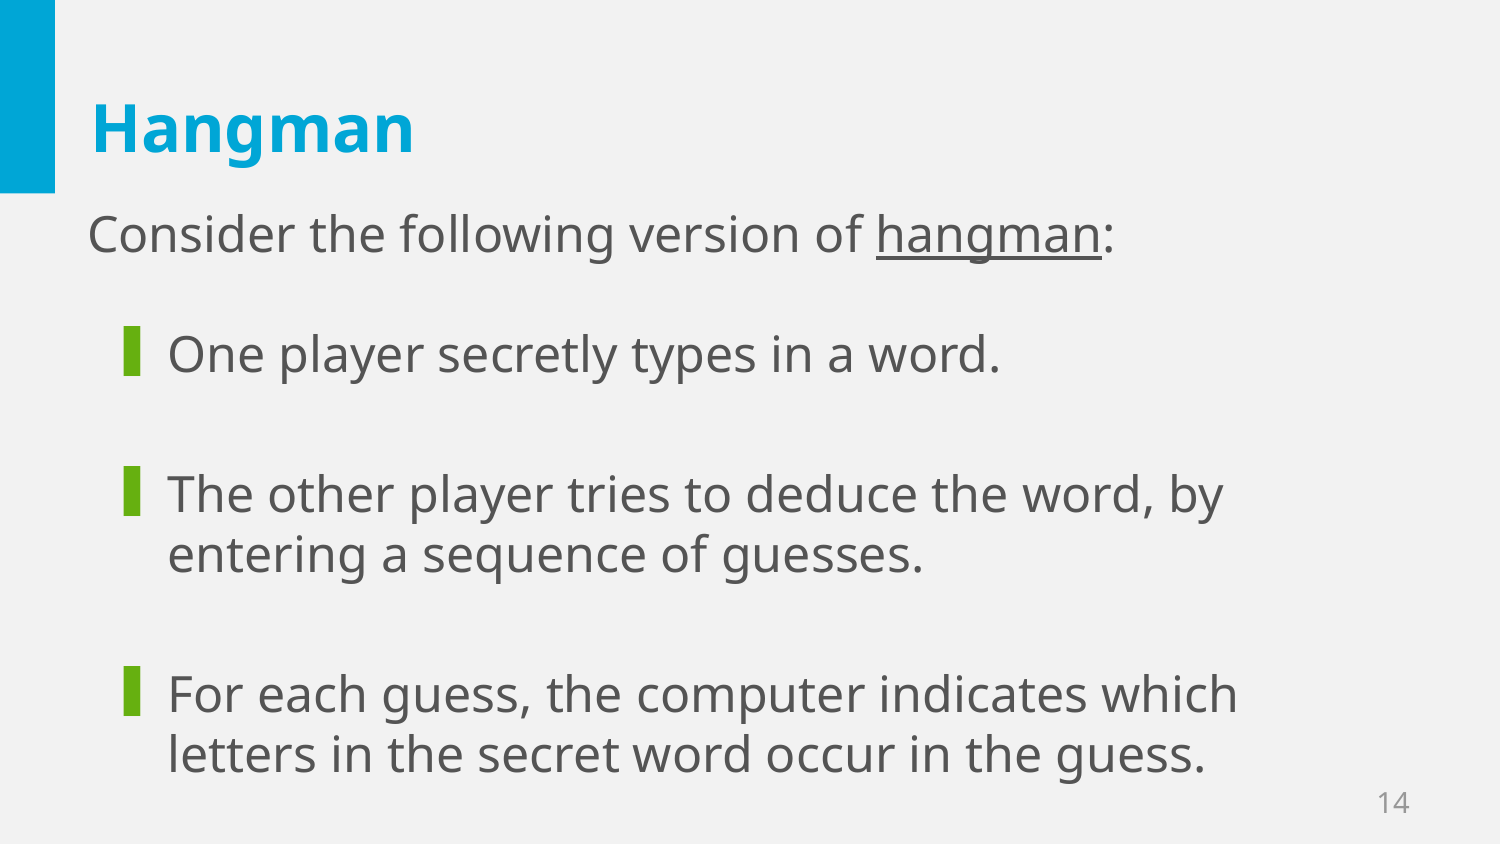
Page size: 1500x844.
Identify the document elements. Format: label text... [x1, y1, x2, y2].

text_box One player secretly types in a word. The other player tries to deduce the word, by entering a sequence of guesses. For each guess, the computer indicates which letters in the secret word occur in the guess. [96, 315, 1402, 745]
title Hangman [75, 33, 1425, 194]
text_box Consider the following version of hangman: [72, 194, 1447, 270]
slide_number 14 [1074, 782, 1425, 827]
